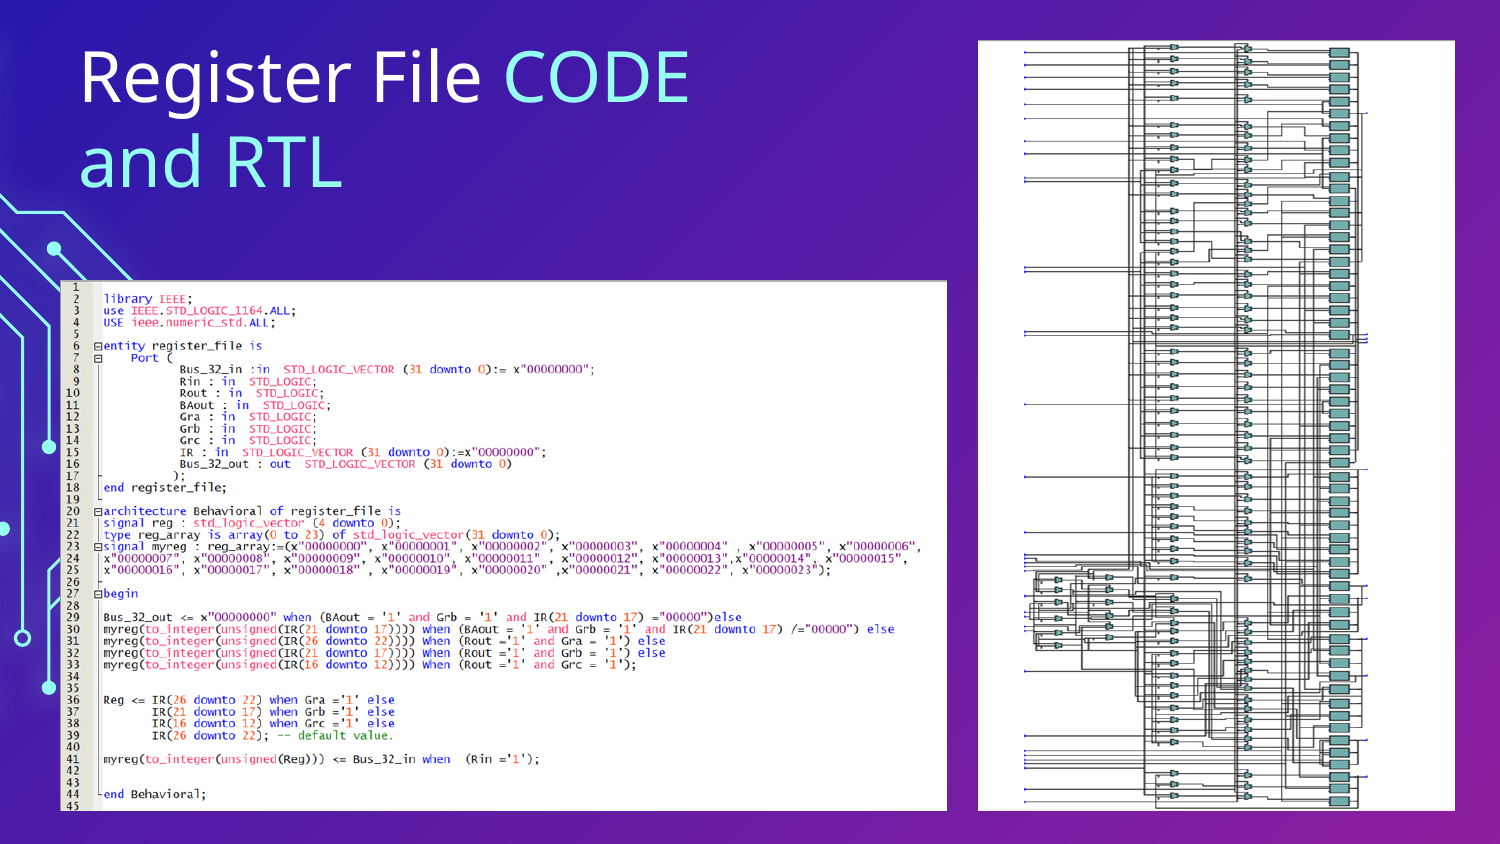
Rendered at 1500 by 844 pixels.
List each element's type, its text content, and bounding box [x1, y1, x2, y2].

picture [60, 280, 947, 812]
picture [978, 40, 1455, 812]
title Register File CODE and RTL [78, 31, 834, 126]
